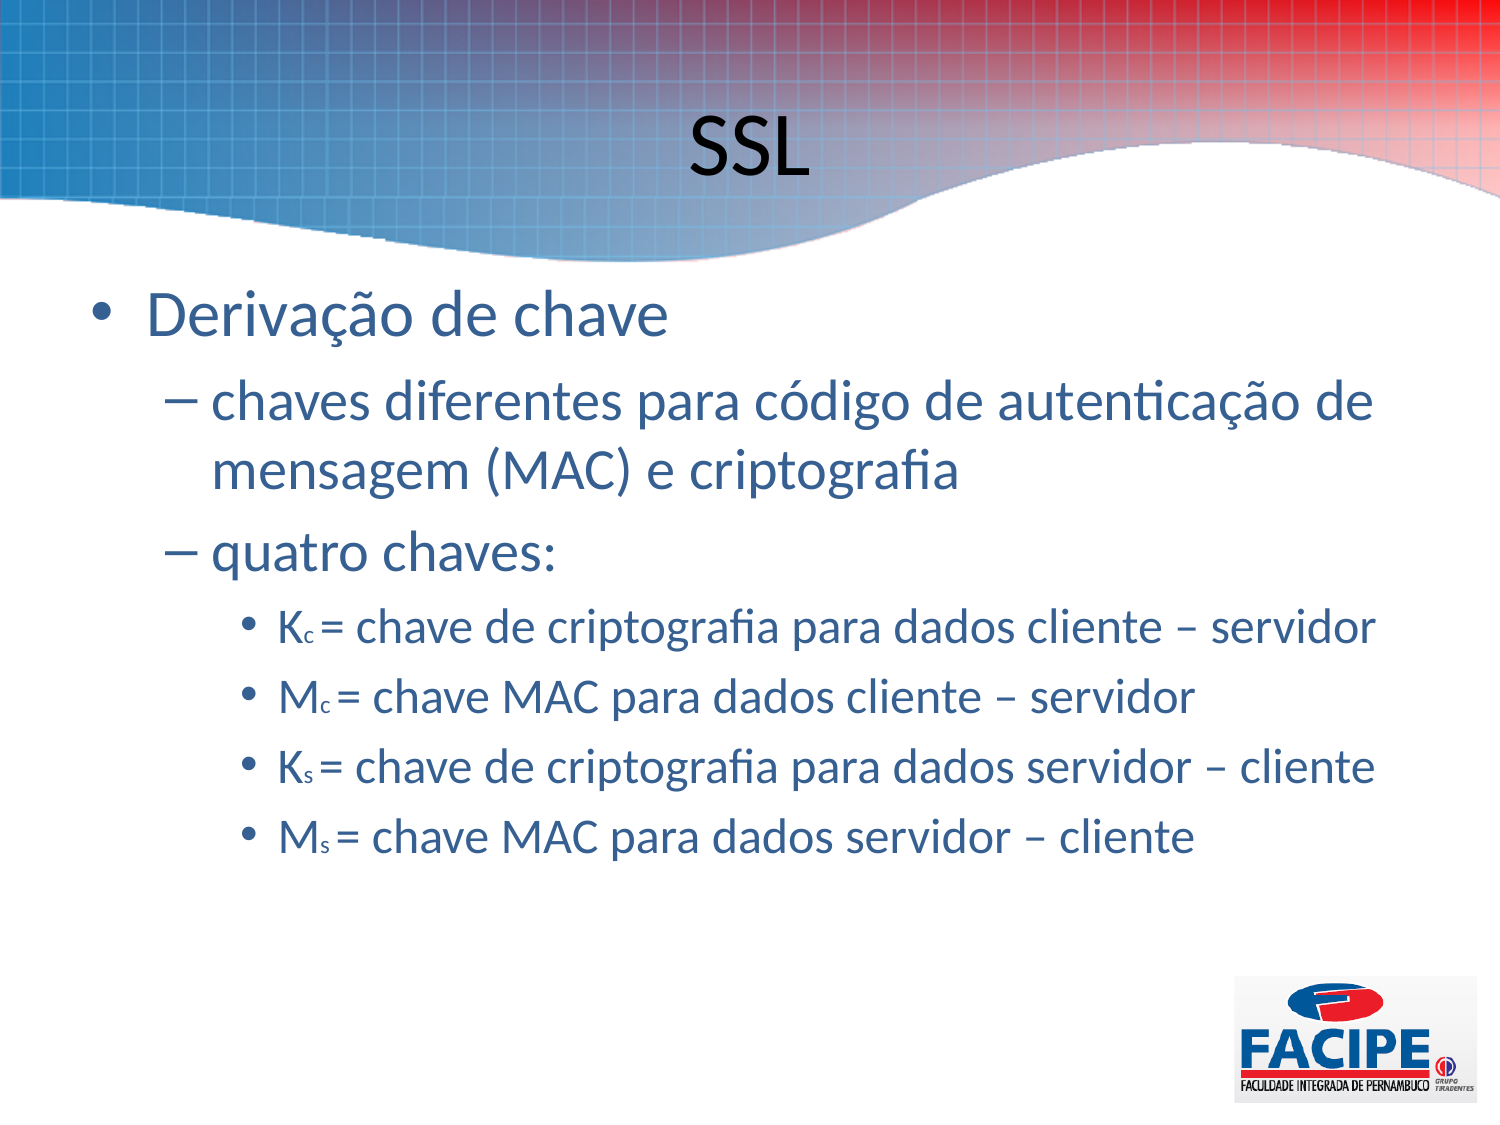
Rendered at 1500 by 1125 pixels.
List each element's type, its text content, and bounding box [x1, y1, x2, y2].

picture [0, 0, 1500, 270]
picture [1234, 976, 1478, 1103]
title SSL [74, 44, 1426, 233]
list Derivação de chave chaves diferentes para código de autenticação de mensagem (MAC) e criptografia quatro chaves: Kc = chave de criptografia para dados cliente – servidor Mc = chave MAC para dados cliente – servidor Ks = chave de criptografia para dados servidor – cliente Ms = chave MAC para dados servidor – cliente [74, 262, 1426, 1006]
